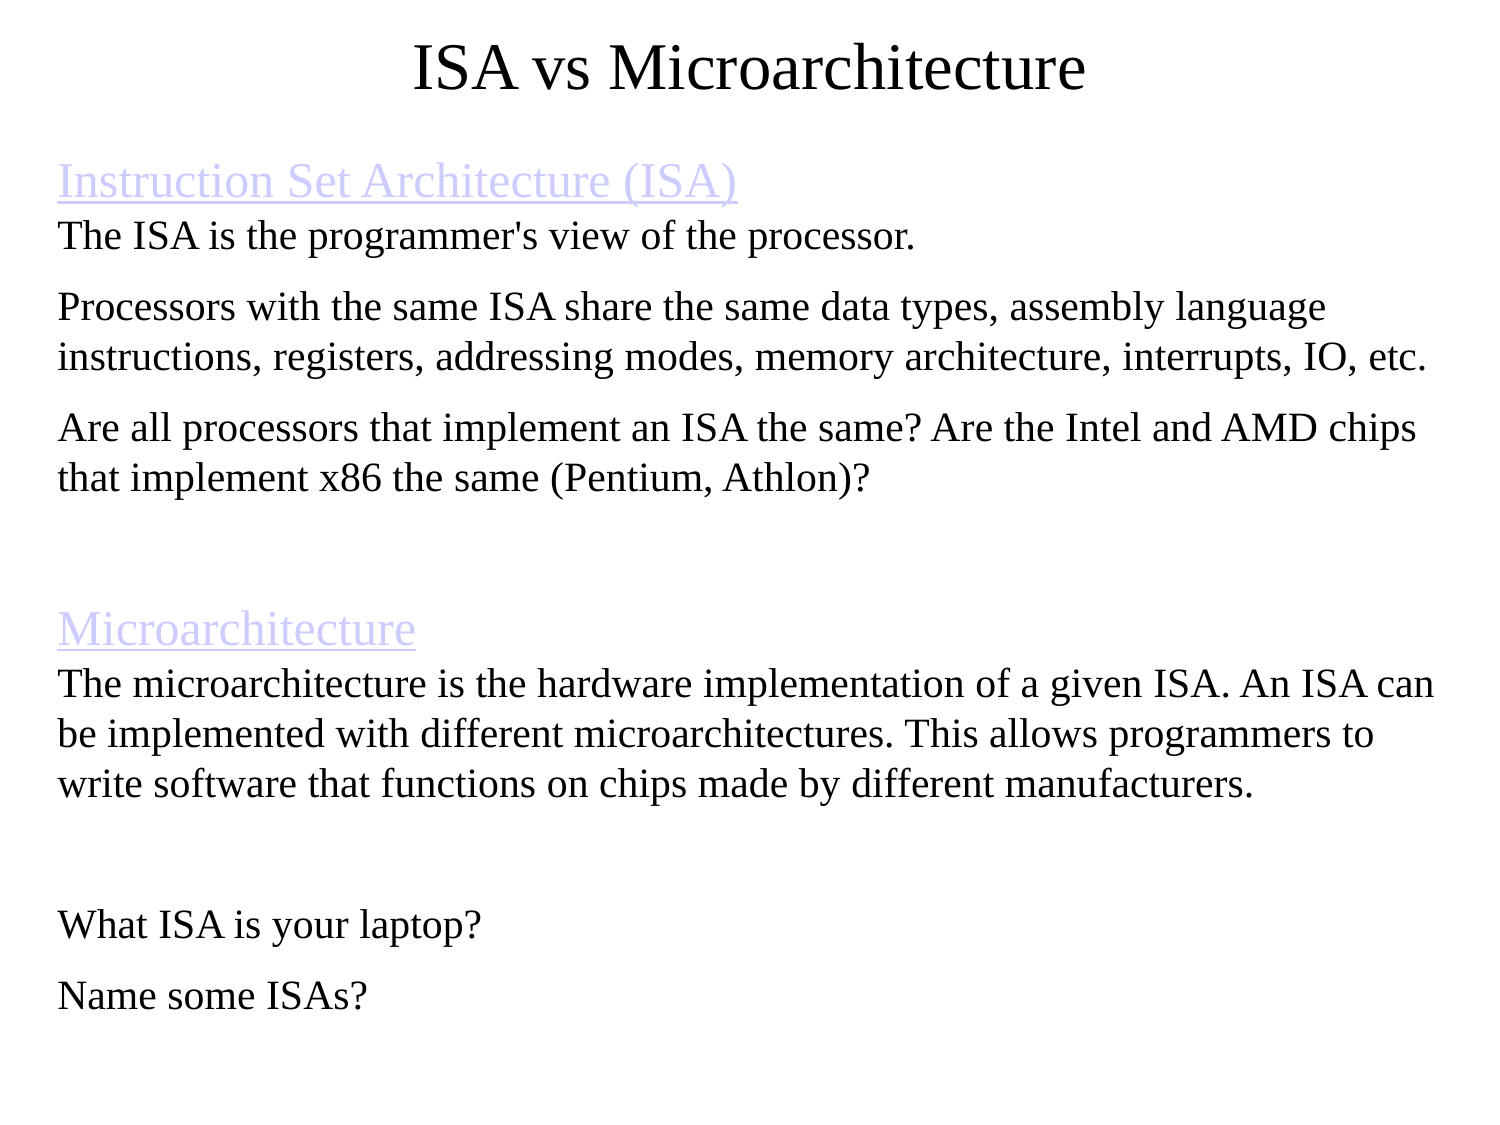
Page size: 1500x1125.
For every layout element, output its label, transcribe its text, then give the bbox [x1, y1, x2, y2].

text_box Instruction Set Architecture (ISA) The ISA is the programmer's view of the processor. Processors with the same ISA share the same data types, assembly language instructions, registers, addressing modes, memory architecture, interrupts, IO, etc. Are all processors that implement an ISA the same? Are the Intel and AMD chips that implement x86 the same (Pentium, Athlon)? Microarchitecture The microarchitecture is the hardware implementation of a given ISA. An ISA can be implemented with different microarchitectures. This allows programmers to write software that functions on chips made by different manufacturers. What ISA is your laptop? Name some ISAs? [42, 140, 1458, 1026]
title ISA vs Microarchitecture [112, 24, 1388, 101]
